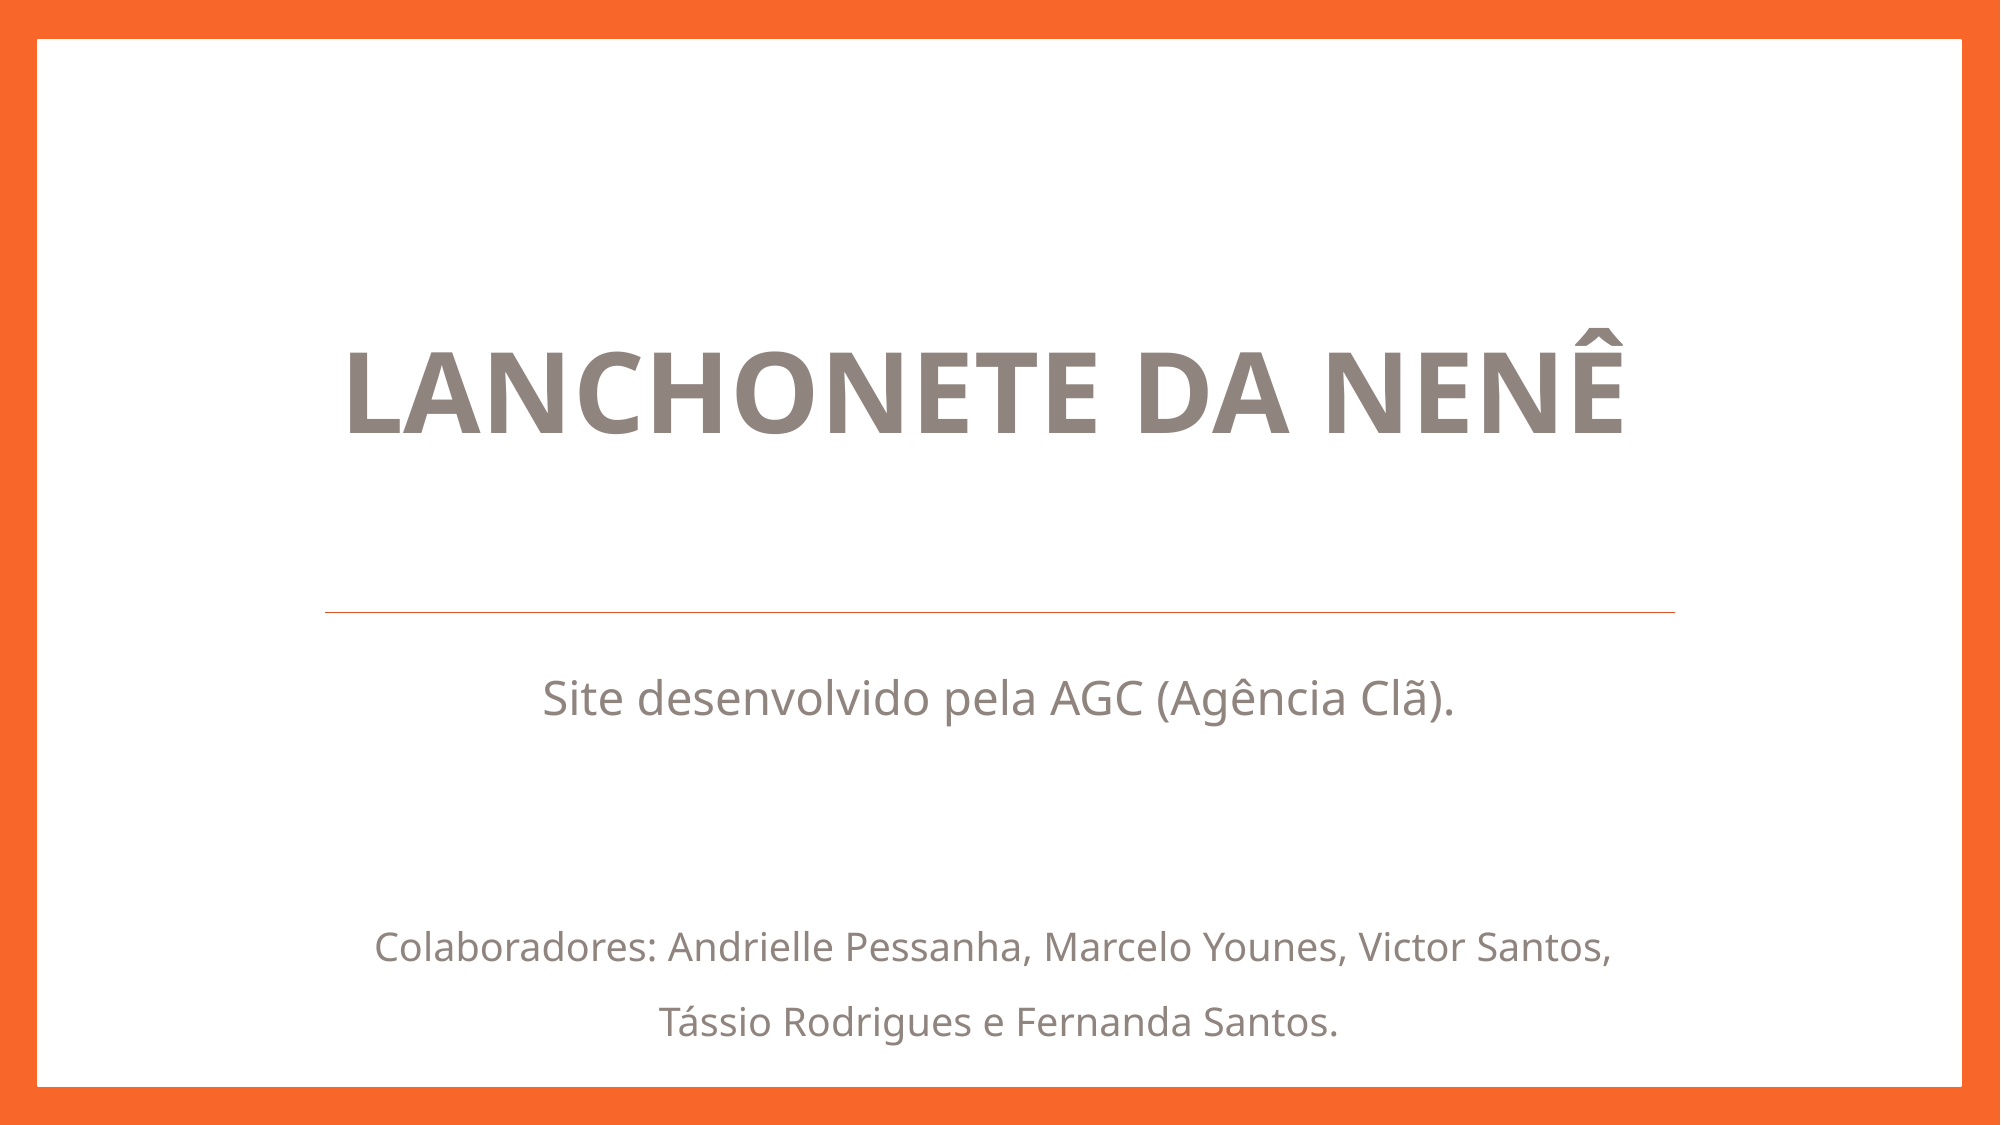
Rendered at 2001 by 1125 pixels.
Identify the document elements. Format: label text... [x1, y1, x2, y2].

subtitle Site desenvolvido pela AGC (Agência Clã). Colaboradores: Andrielle Pessanha, Marcelo Younes, Victor Santos, Tássio Rodrigues e Fernanda Santos. [280, 660, 1719, 1055]
title Lanchonete da nenê [182, 0, 1818, 465]
